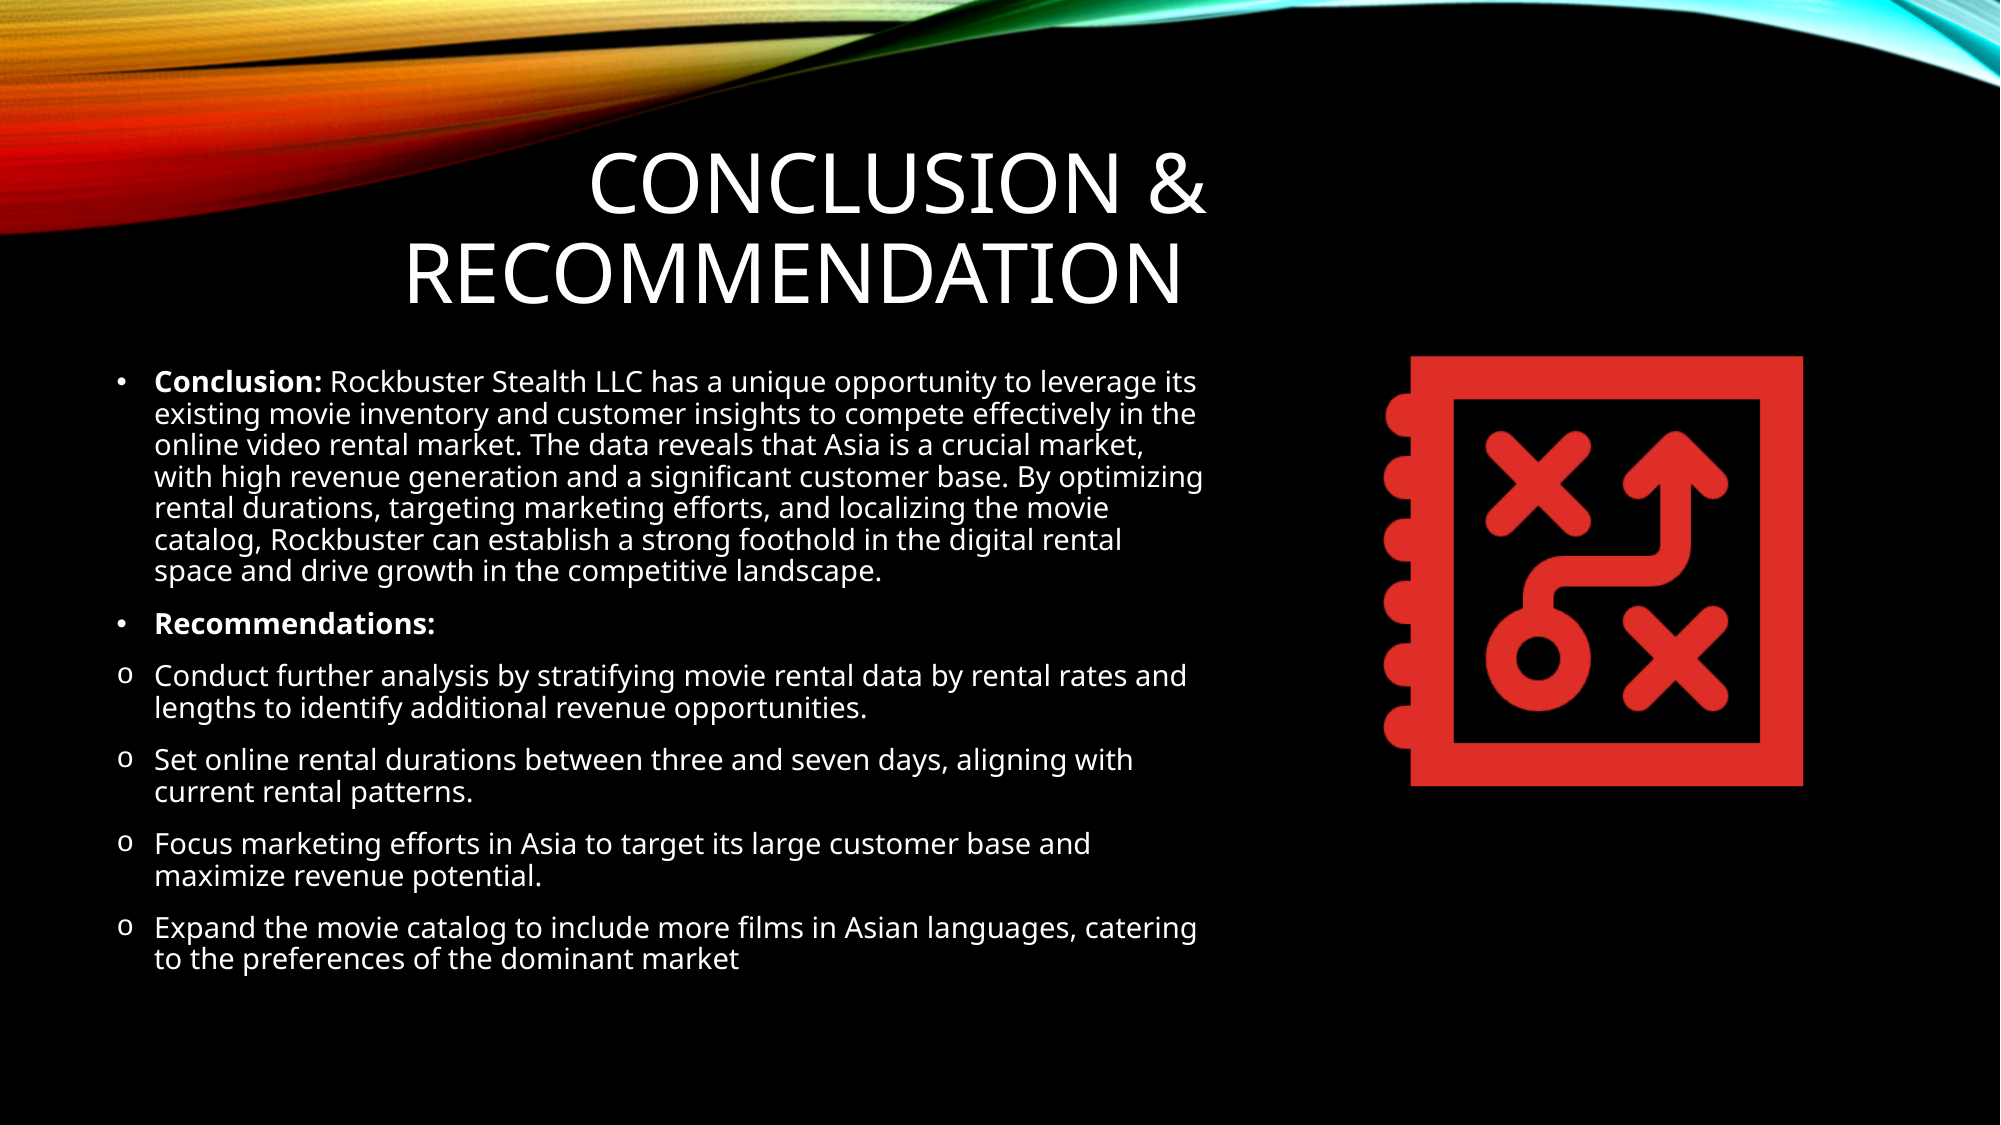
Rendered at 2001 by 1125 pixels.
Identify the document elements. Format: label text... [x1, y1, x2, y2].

picture [1289, 272, 1888, 871]
picture [0, 0, 2000, 237]
list Conclusion: Rockbuster Stealth LLC has a unique opportunity to leverage its existing movie inventory and customer insights to compete effectively in the online video rental market. The data reveals that Asia is a crucial market, with high revenue generation and a significant customer base. By optimizing rental durations, targeting marketing efforts, and localizing the movie catalog, Rockbuster can establish a strong foothold in the digital rental space and drive growth in the competitive landscape. Recommendations: Conduct further analysis by stratifying movie rental data by rental rates and lengths to identify additional revenue opportunities. Set online rental durations between three and seven days, aligning with current rental patterns. Focus marketing efforts in Asia to target its large customer base and maximize revenue potential. Expand the movie catalog to include more films in Asian languages, catering to the preferences of the dominant market [101, 360, 1223, 1021]
title Conclusion & Recommendation [101, 125, 1223, 338]
